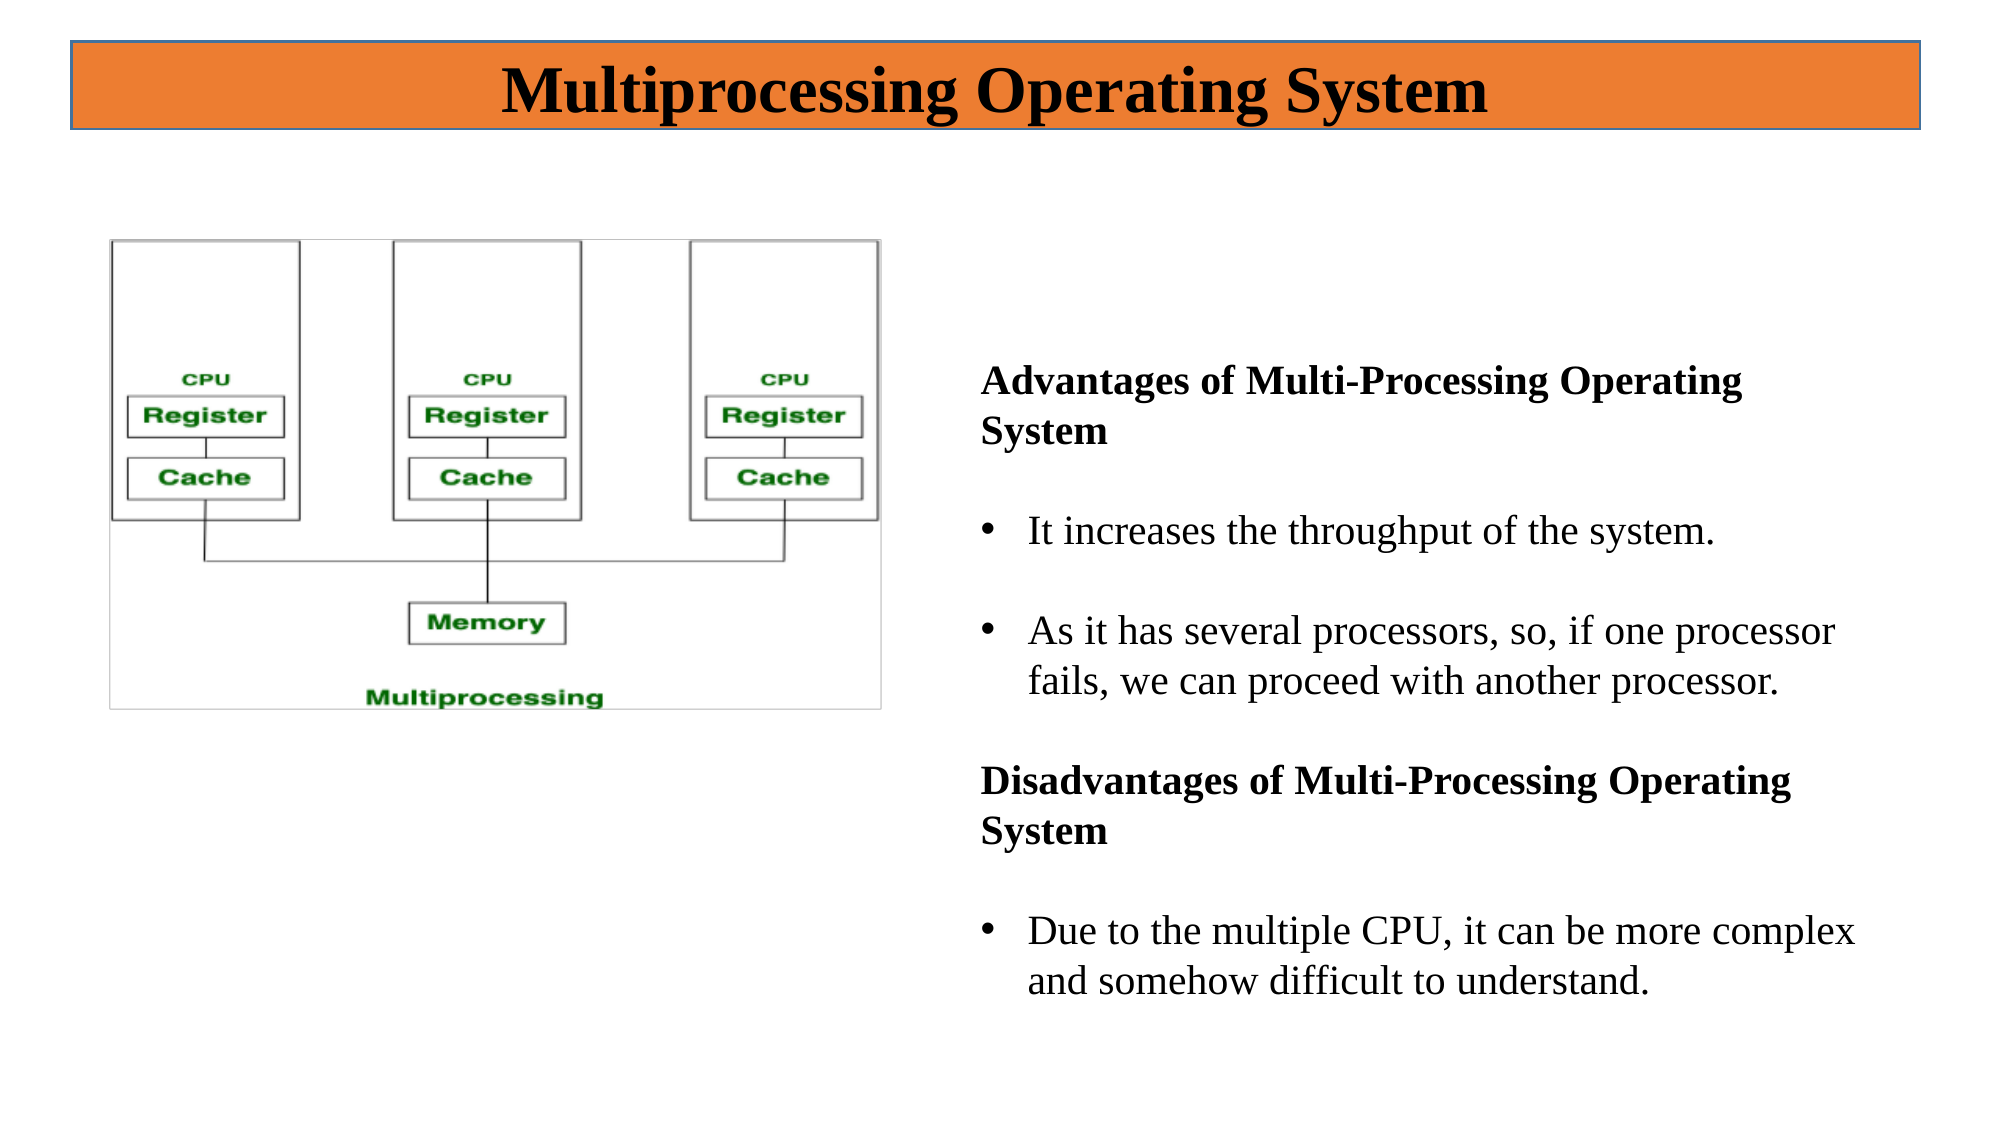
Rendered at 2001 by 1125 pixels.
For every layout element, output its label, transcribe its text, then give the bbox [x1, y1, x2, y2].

text_box Multiprocessing Operating System [70, 40, 1921, 130]
text_box Advantages of Multi-Processing Operating System It increases the throughput of the system. As it has several processors, so, if one processor fails, we can proceed with another processor. Disadvantages of Multi-Processing Operating System Due to the multiple CPU, it can be more complex and somehow difficult to understand. [965, 345, 1894, 1071]
picture [107, 207, 922, 772]
